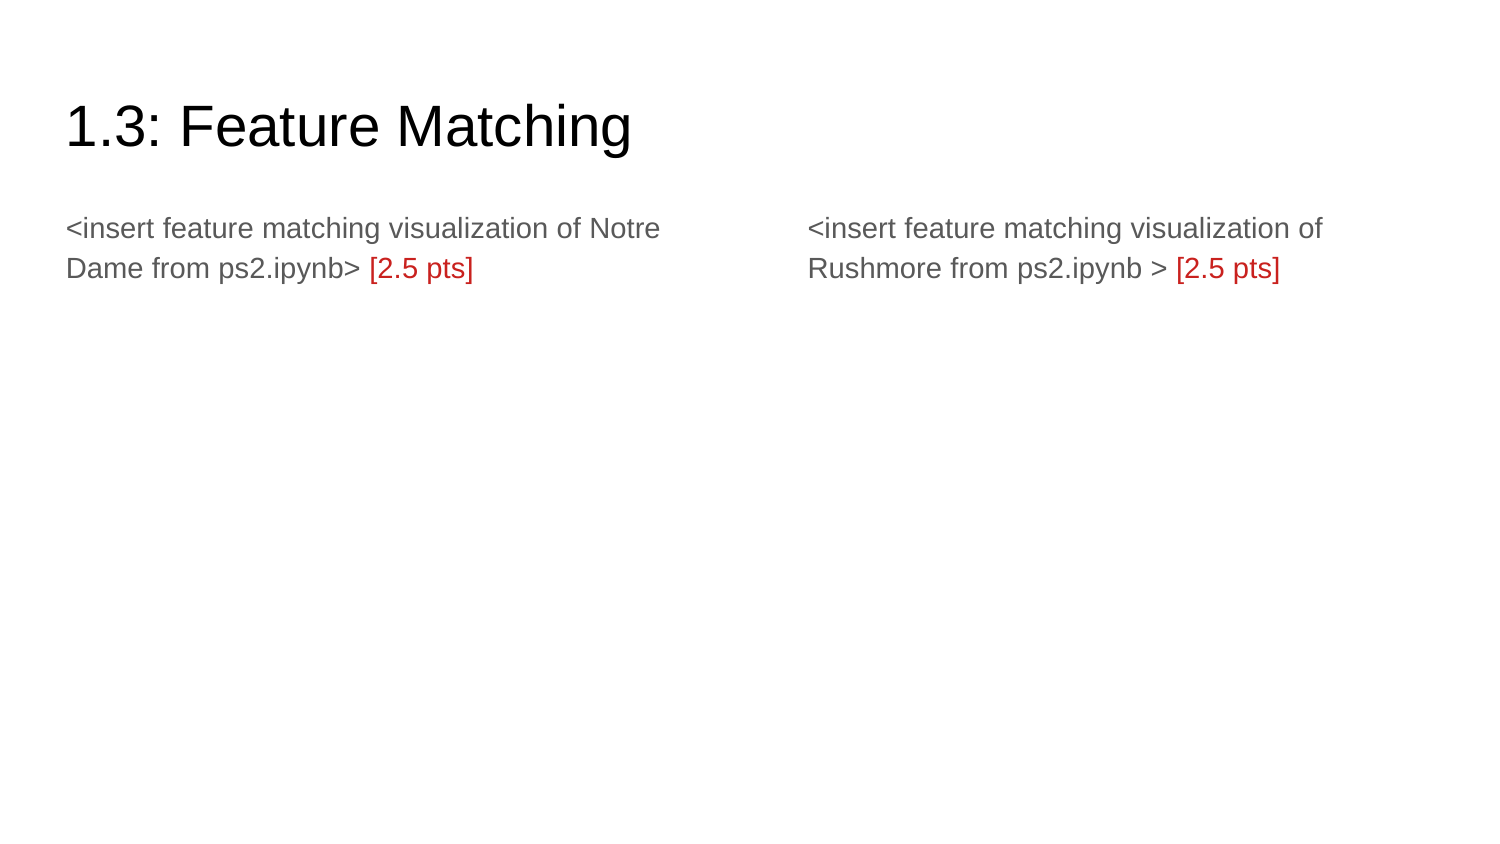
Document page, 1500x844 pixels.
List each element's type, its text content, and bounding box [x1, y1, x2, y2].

text_box 1.3: Feature Matching [51, 72, 1449, 167]
text_box <insert feature matching visualization of Rushmore from ps2.ipynb > [2.5 pts] [792, 189, 1449, 750]
text_box <insert feature matching visualization of Notre Dame from ps2.ipynb> [2.5 pts] [51, 189, 708, 750]
